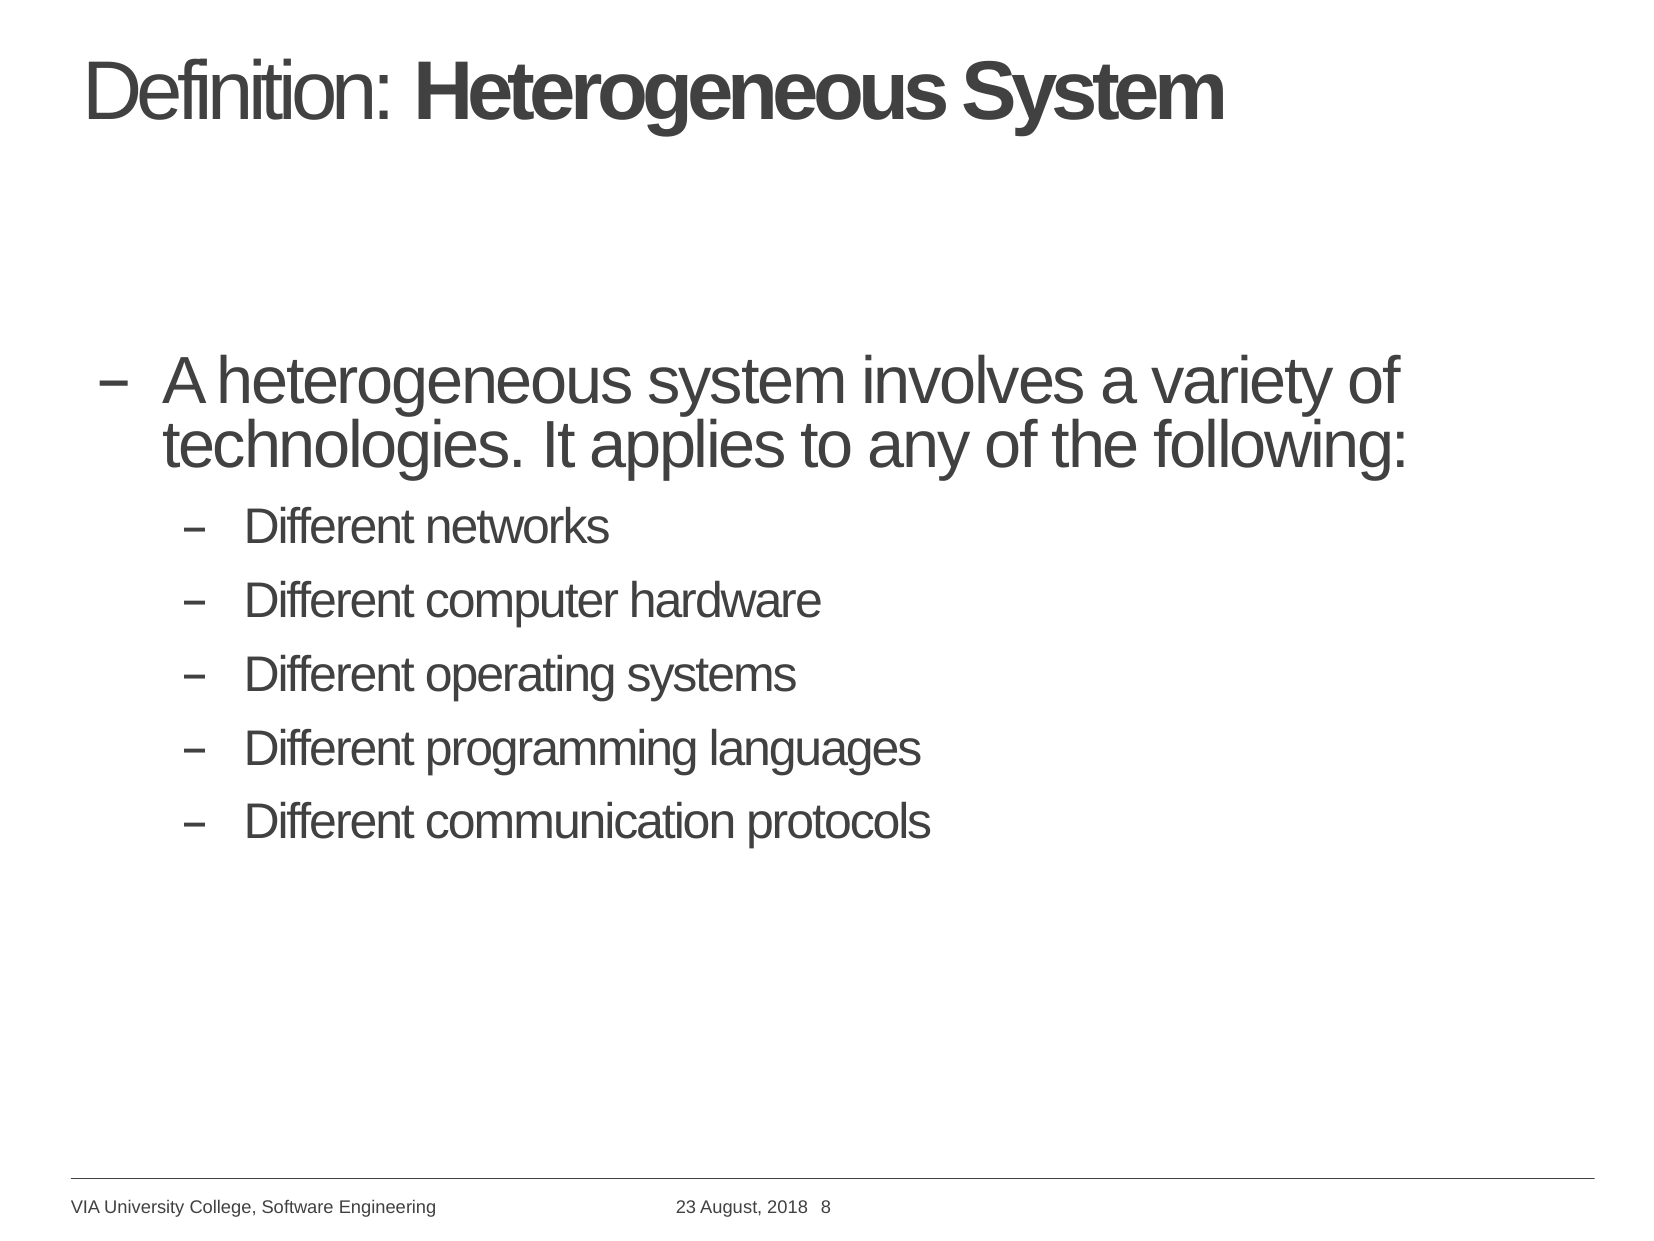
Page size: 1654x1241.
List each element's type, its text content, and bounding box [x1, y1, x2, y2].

list A heterogeneous system involves a variety of technologies. It applies to any of the following: ​Different networks Different computer hardware Different operating systems Different programming languages Different communication protocols [82, 344, 1529, 1046]
picture [70, 1178, 1595, 1223]
title Definition: Heterogeneous System [82, 43, 1231, 251]
